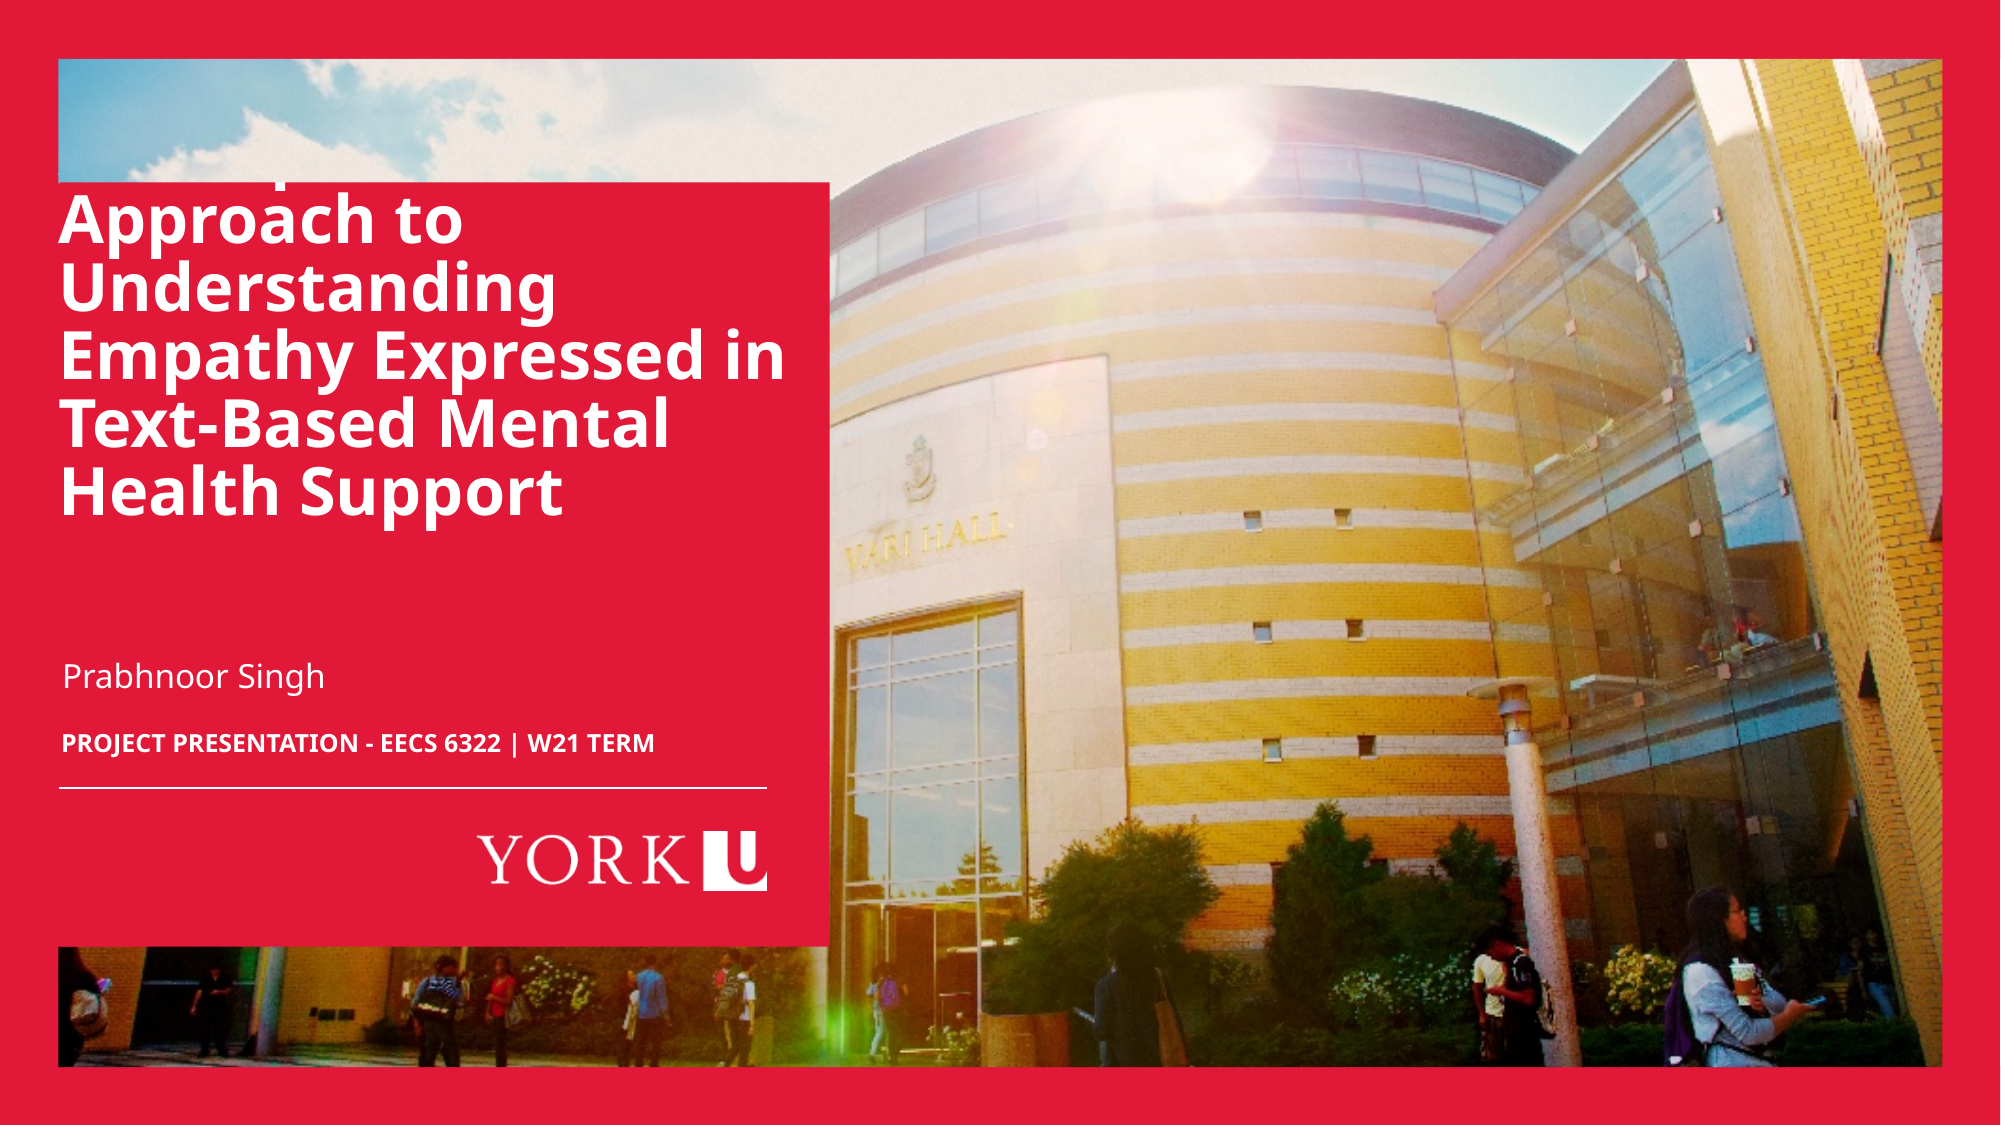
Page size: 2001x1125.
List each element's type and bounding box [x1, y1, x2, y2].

picture [58, 58, 1943, 1068]
